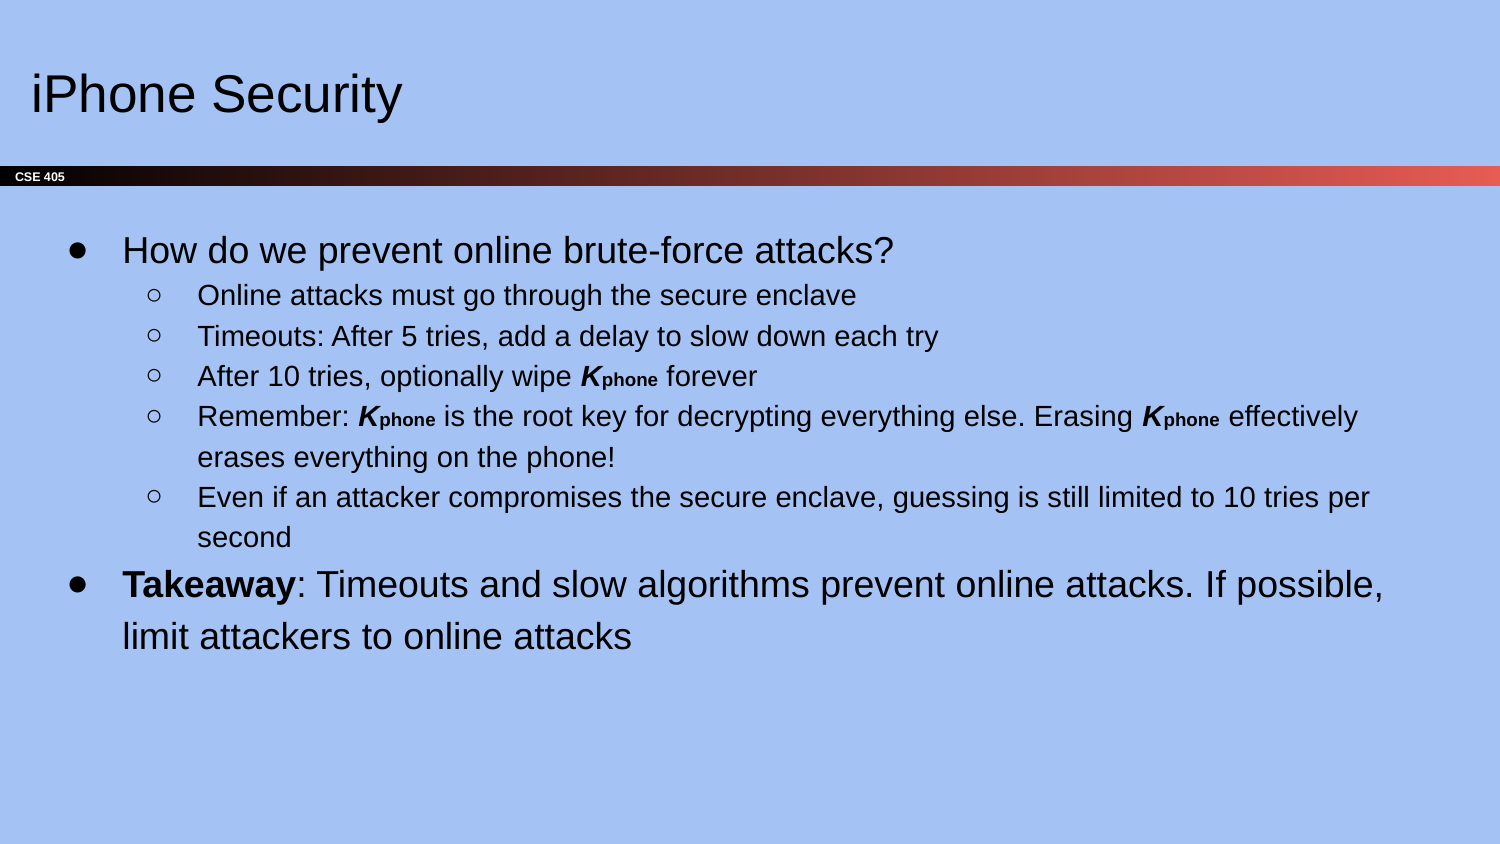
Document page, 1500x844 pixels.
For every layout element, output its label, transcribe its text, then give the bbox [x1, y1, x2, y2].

title iPhone Security [16, 44, 1415, 139]
list How do we prevent online brute-force attacks? Online attacks must go through the secure enclave Timeouts: After 5 tries, add a delay to slow down each try After 10 tries, optionally wipe Kphone forever Remember: Kphone is the root key for decrypting everything else. Erasing Kphone effectively erases everything on the phone! Even if an attacker compromises the secure enclave, guessing is still limited to 10 tries per second Takeaway: Timeouts and slow algorithms prevent online attacks. If possible, limit attackers to online attacks [32, 204, 1431, 823]
